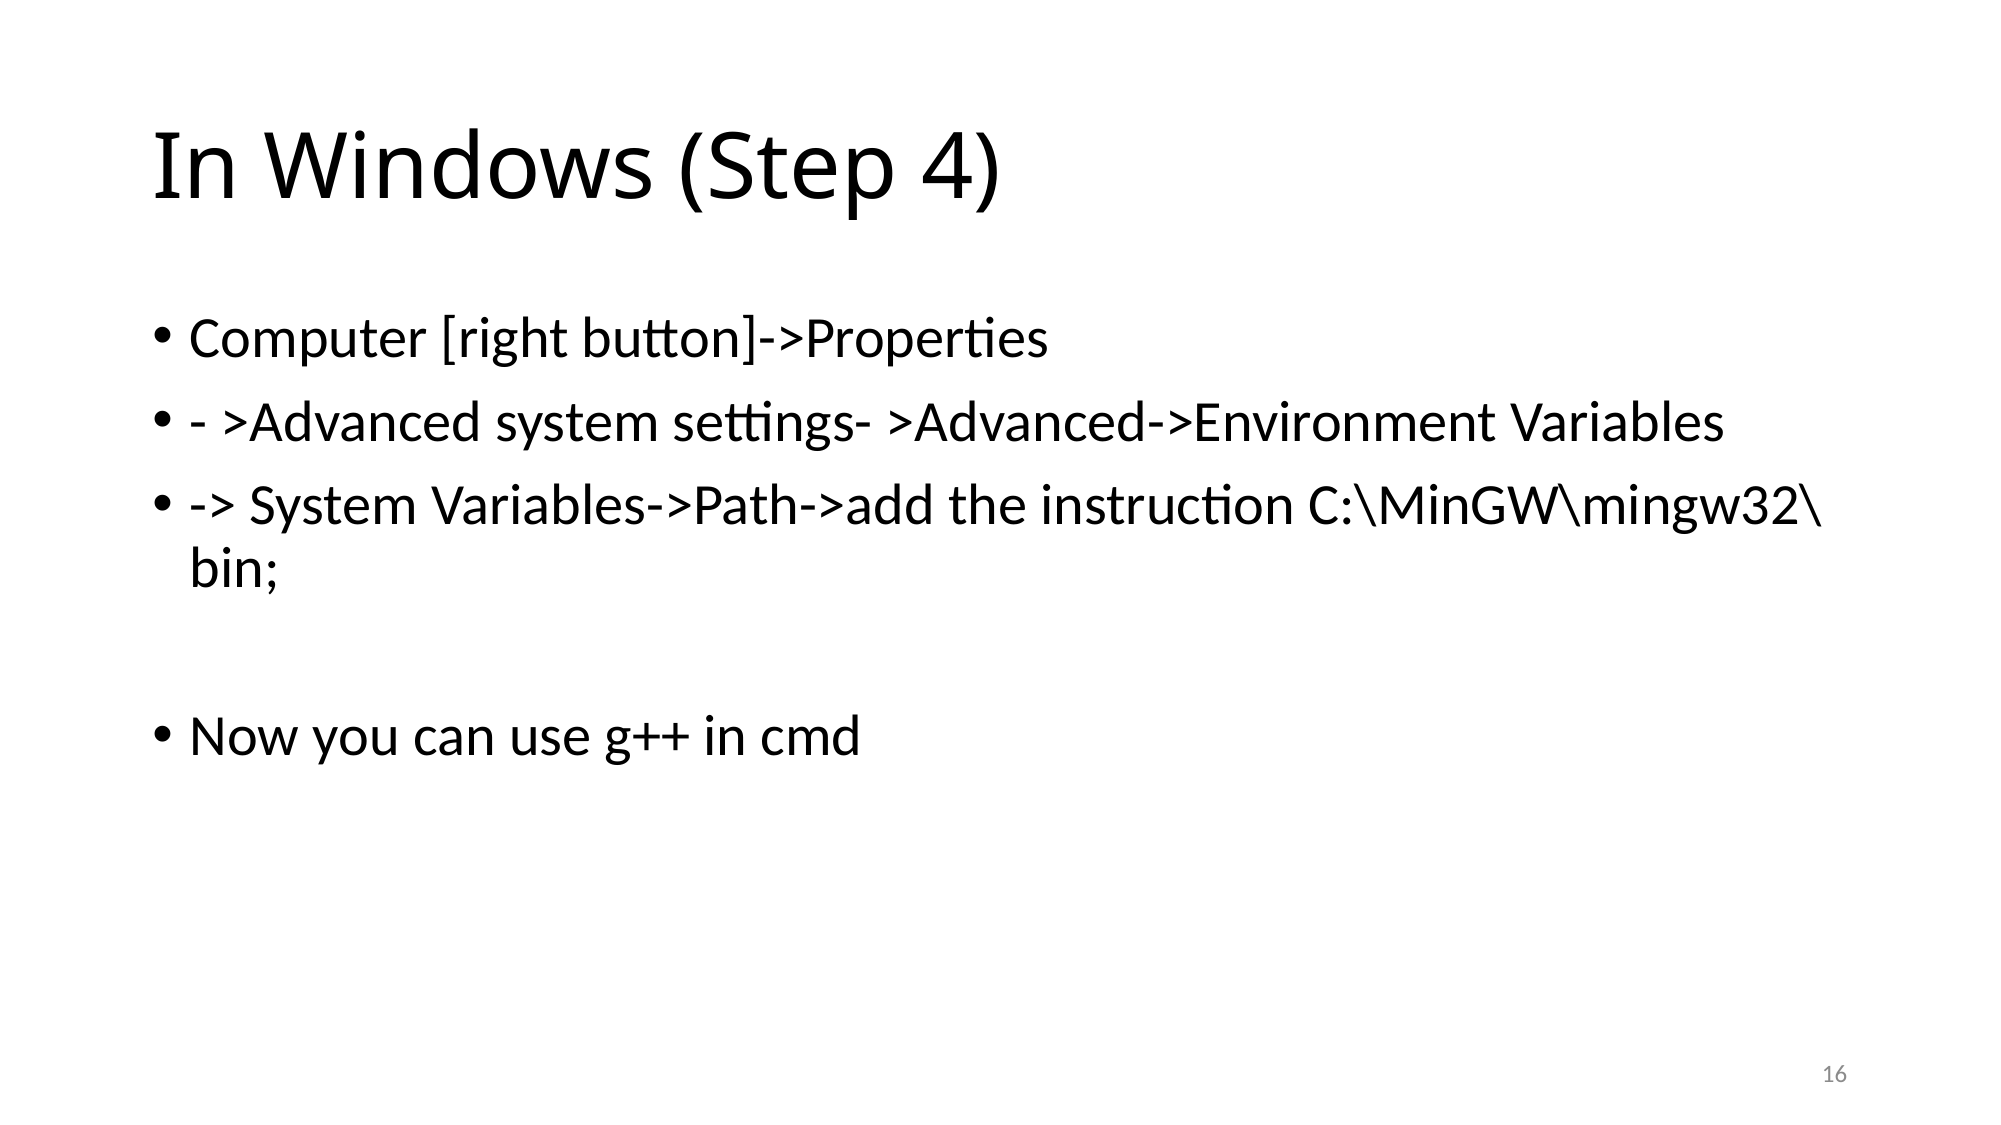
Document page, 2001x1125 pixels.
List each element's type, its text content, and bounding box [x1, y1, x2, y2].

title In Windows (Step 4) [137, 59, 1863, 278]
slide_number 16 [1412, 1042, 1863, 1103]
list Computer [right button]->Properties - >Advanced system settings- >Advanced->Environment Variables -> System Variables->Path->add the instruction C:\MinGW\mingw32\bin; Now you can use g++ in cmd [137, 299, 1863, 1014]
